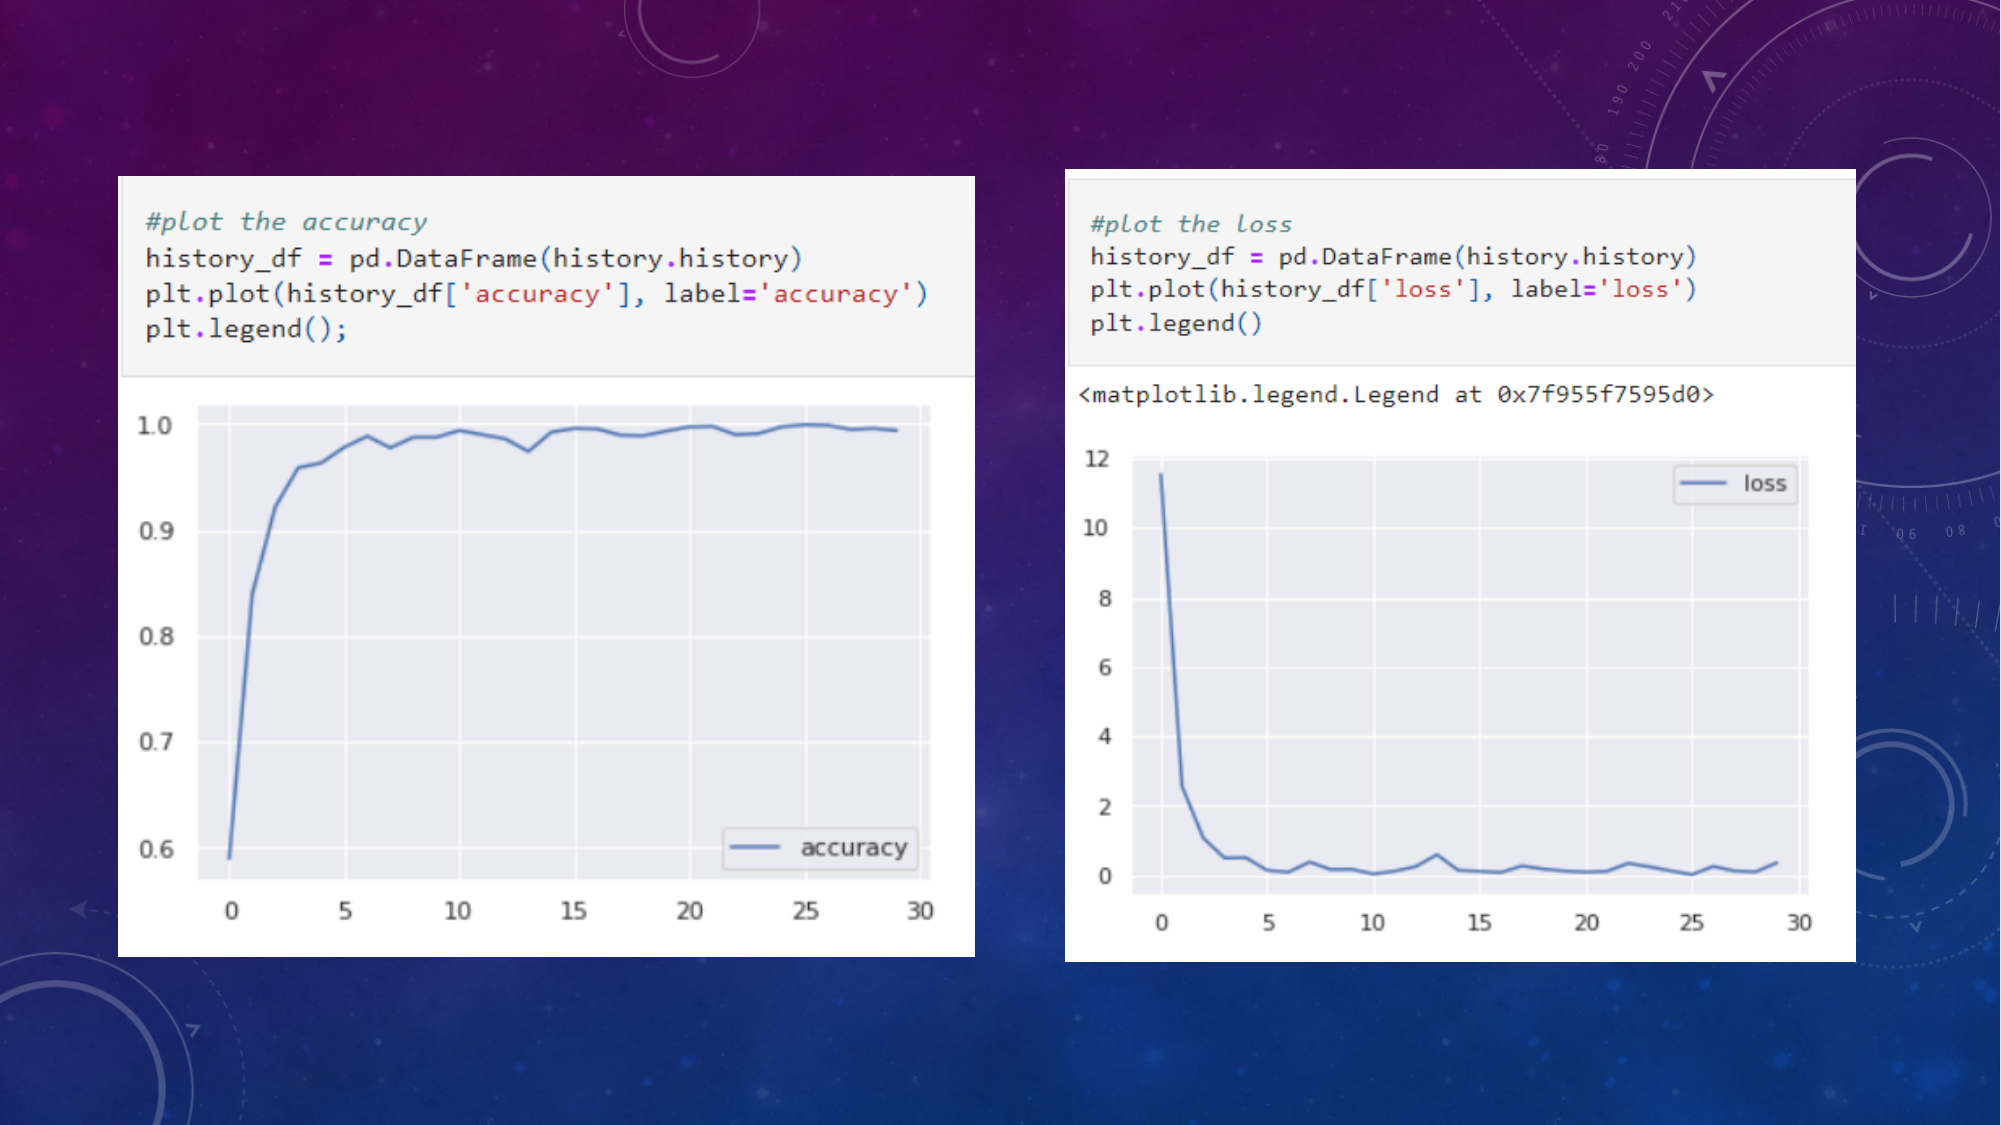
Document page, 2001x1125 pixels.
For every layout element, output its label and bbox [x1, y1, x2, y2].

picture [0, 0, 2001, 1125]
list [118, 176, 975, 958]
